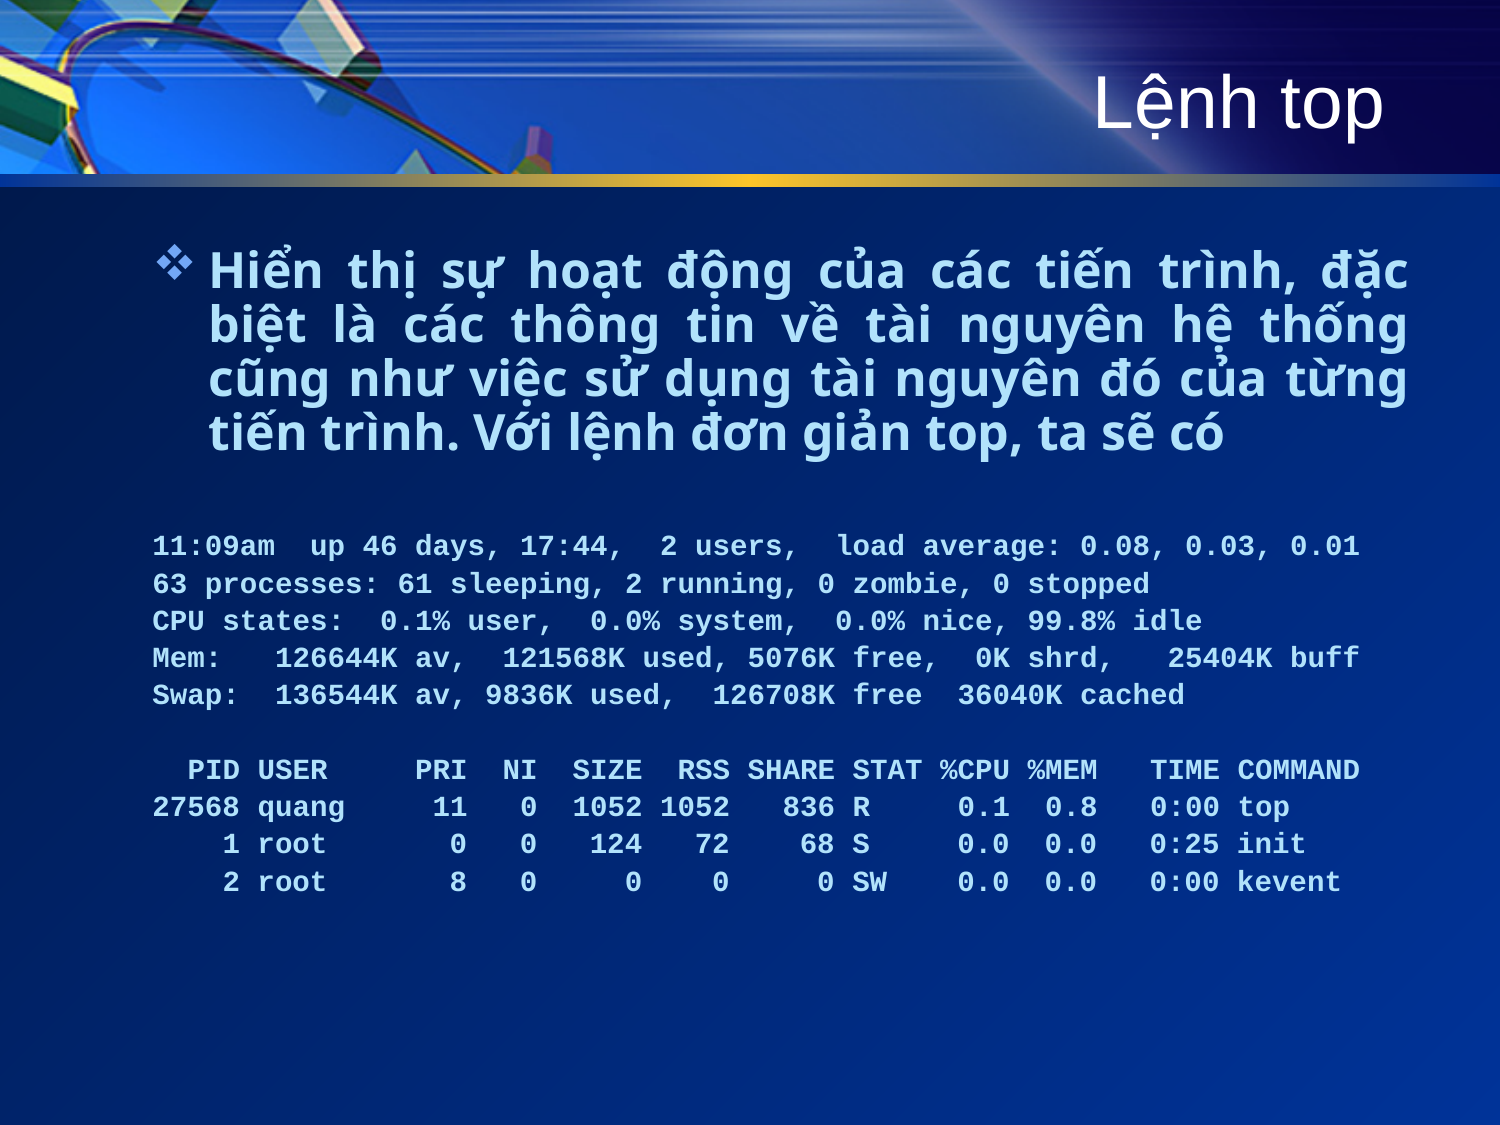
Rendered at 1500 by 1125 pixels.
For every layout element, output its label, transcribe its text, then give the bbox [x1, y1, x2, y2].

title Lệnh top [162, 52, 1401, 145]
list Hiển thị sự hoạt động của các tiến trình, đặc biệt là các thông tin về tài nguyên hệ thống cũng như việc sử dụng tài nguyên đó của từng tiến trình. Với lệnh đơn giản top, ta sẽ có 11:09am up 46 days, 17:44, 2 users, load average: 0.08, 0.03, 0.01 63 processes: 61 sleeping, 2 running, 0 zombie, 0 stopped CPU states: 0.1% user, 0.0% system, 0.0% nice, 99.8% idle Mem: 126644K av, 121568K used, 5076K free, 0K shrd, 25404K buff Swap: 136544K av, 9836K used, 126708K free 36040K cached PID USER PRI NI SIZE RSS SHARE STAT %CPU %MEM TIME COMMAND 27568 quang 11 0 1052 1052 836 R 0.1 0.8 0:00 top 1 root 0 0 124 72 68 S 0.0 0.0 0:25 init 2 root 8 0 0 0 0 SW 0.0 0.0 0:00 kevent [137, 237, 1426, 1063]
picture [0, 0, 1500, 175]
